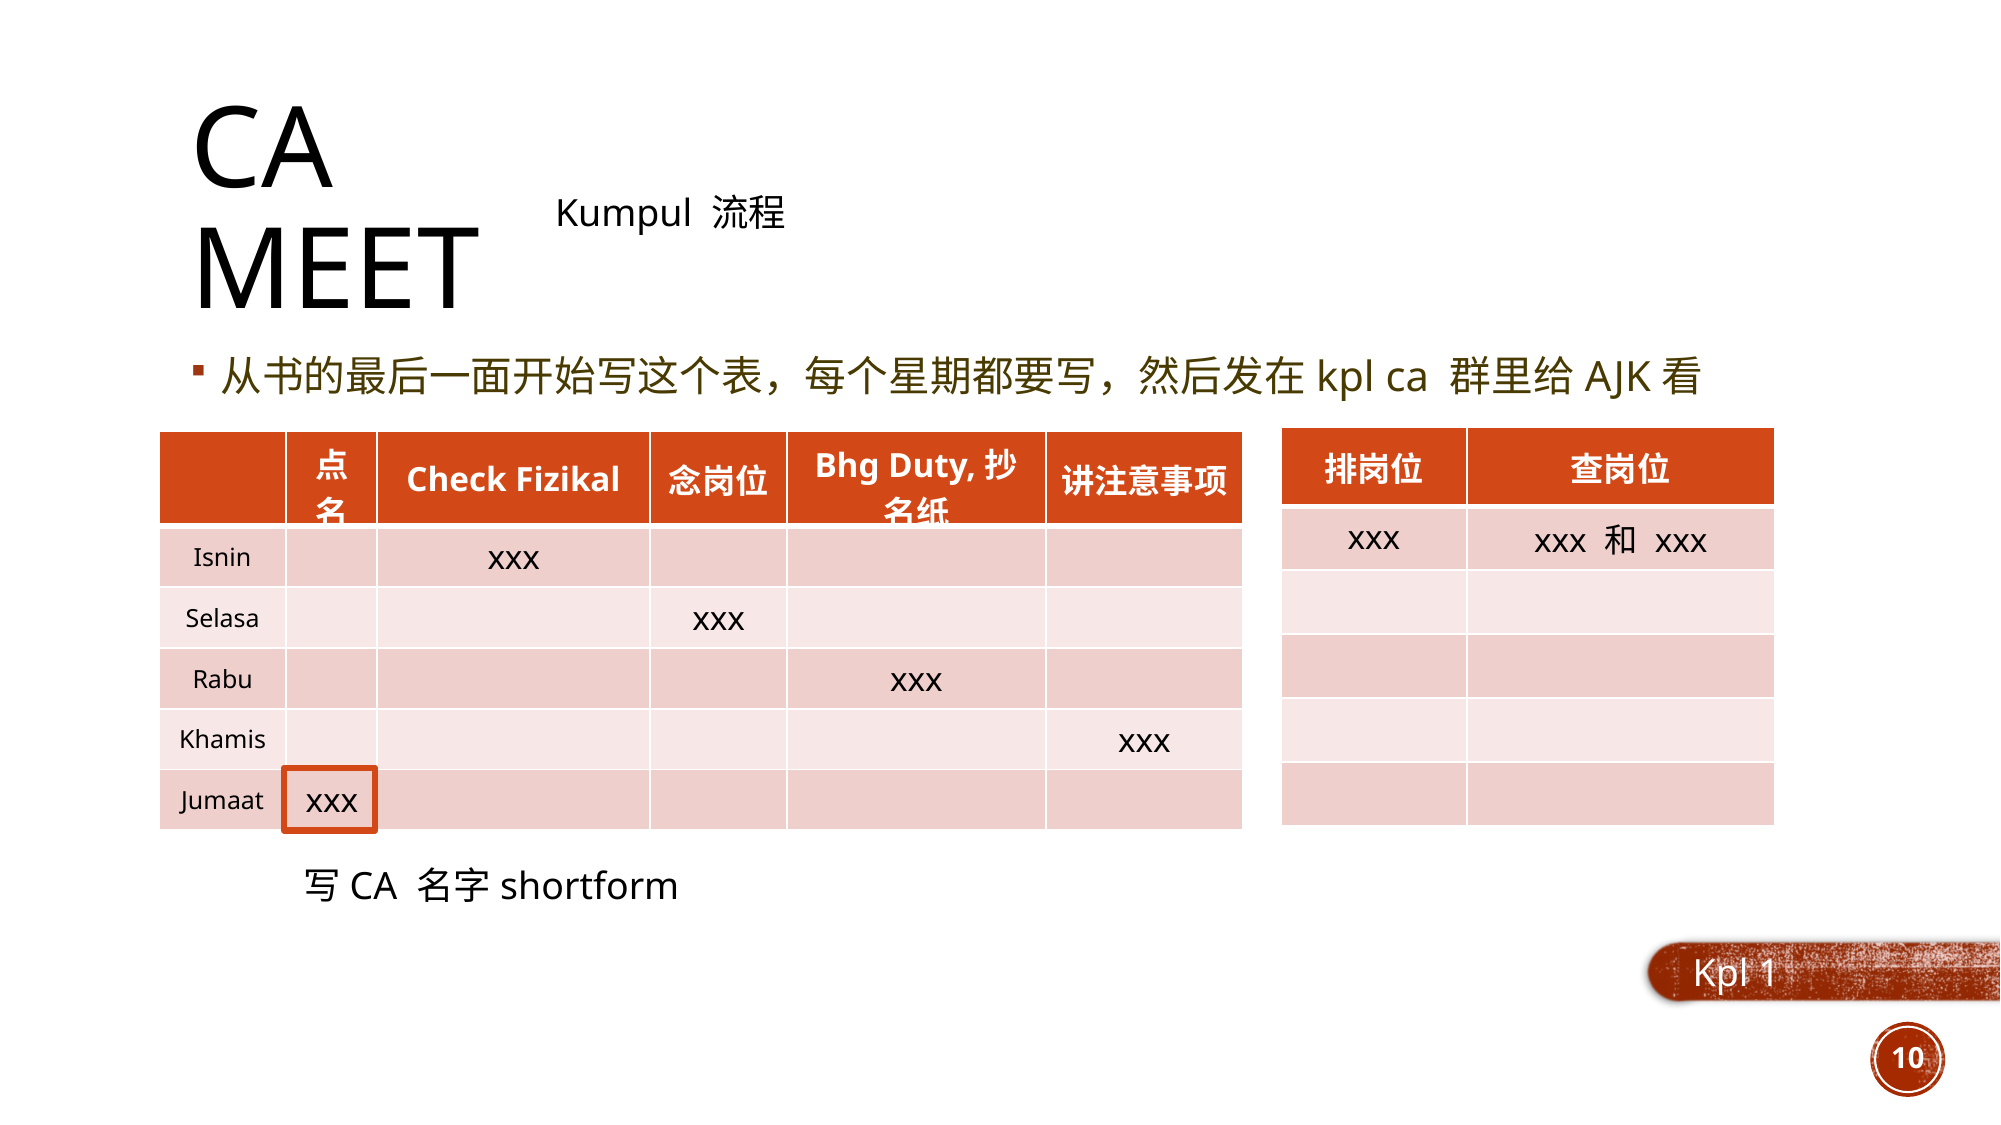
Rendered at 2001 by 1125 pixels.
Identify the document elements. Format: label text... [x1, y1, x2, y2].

table_header Bhg Duty,抄名纸 [788, 432, 1045, 523]
slide_number 10 [1855, 1028, 1961, 1089]
table_cell [788, 710, 1045, 769]
table_cell [287, 649, 376, 708]
table_header 念岗位 [651, 432, 786, 523]
table_cell Selasa [160, 588, 285, 647]
table_cell xxx [378, 529, 649, 586]
table_cell xxx [1047, 710, 1242, 769]
table_cell [1047, 770, 1242, 829]
table_cell [1047, 649, 1242, 708]
table_cell [651, 770, 786, 829]
text_box Kpl 1 [1679, 944, 2000, 1000]
table_cell xxx [1282, 509, 1466, 569]
table_cell [287, 529, 376, 586]
table_cell [1468, 571, 1774, 633]
table_cell [788, 588, 1045, 647]
table_cell [651, 529, 786, 586]
table_cell [1282, 763, 1466, 825]
table_cell [1047, 588, 1242, 647]
table_cell [1282, 635, 1466, 697]
table_cell xxx 和 xxx [1468, 509, 1774, 569]
table_cell [287, 588, 376, 647]
table_cell Khamis [160, 710, 285, 769]
table_cell [1047, 529, 1242, 586]
text_box 写CA 名字shortform [288, 854, 728, 915]
table_cell [788, 770, 1045, 829]
table_cell [651, 710, 786, 769]
table_header 点名 [287, 432, 376, 523]
table_cell xxx [788, 649, 1045, 708]
table_cell Jumaat [160, 770, 283, 829]
table_cell [651, 649, 786, 708]
title Ca meet [175, 79, 630, 344]
table_cell xxx [651, 588, 786, 647]
table_cell [378, 649, 649, 708]
table_cell [1282, 571, 1466, 633]
table_cell [1468, 699, 1774, 761]
text_box Kumpul 流程 [540, 181, 1540, 241]
table_cell [1282, 699, 1466, 761]
table_cell [788, 529, 1045, 586]
table_cell [1468, 635, 1774, 697]
text_box [283, 767, 376, 831]
table_header 讲注意事项 [1047, 432, 1242, 523]
table_cell [378, 588, 649, 647]
table_cell [378, 770, 649, 829]
table_header Check Fizikal [378, 432, 649, 523]
table_cell [287, 710, 376, 767]
table_header [160, 432, 285, 523]
table_cell [378, 710, 649, 769]
table_cell [1468, 763, 1774, 825]
table_header 排岗位 [1282, 428, 1466, 504]
table_cell Rabu [160, 649, 285, 708]
list 从书的最后一面开始写这个表，每个星期都要写，然后发在kpl ca 群里给AJK看 [175, 348, 1826, 1013]
text_box [1650, 945, 1679, 999]
table_header 查岗位 [1468, 428, 1774, 504]
table_cell Isnin [160, 529, 285, 586]
